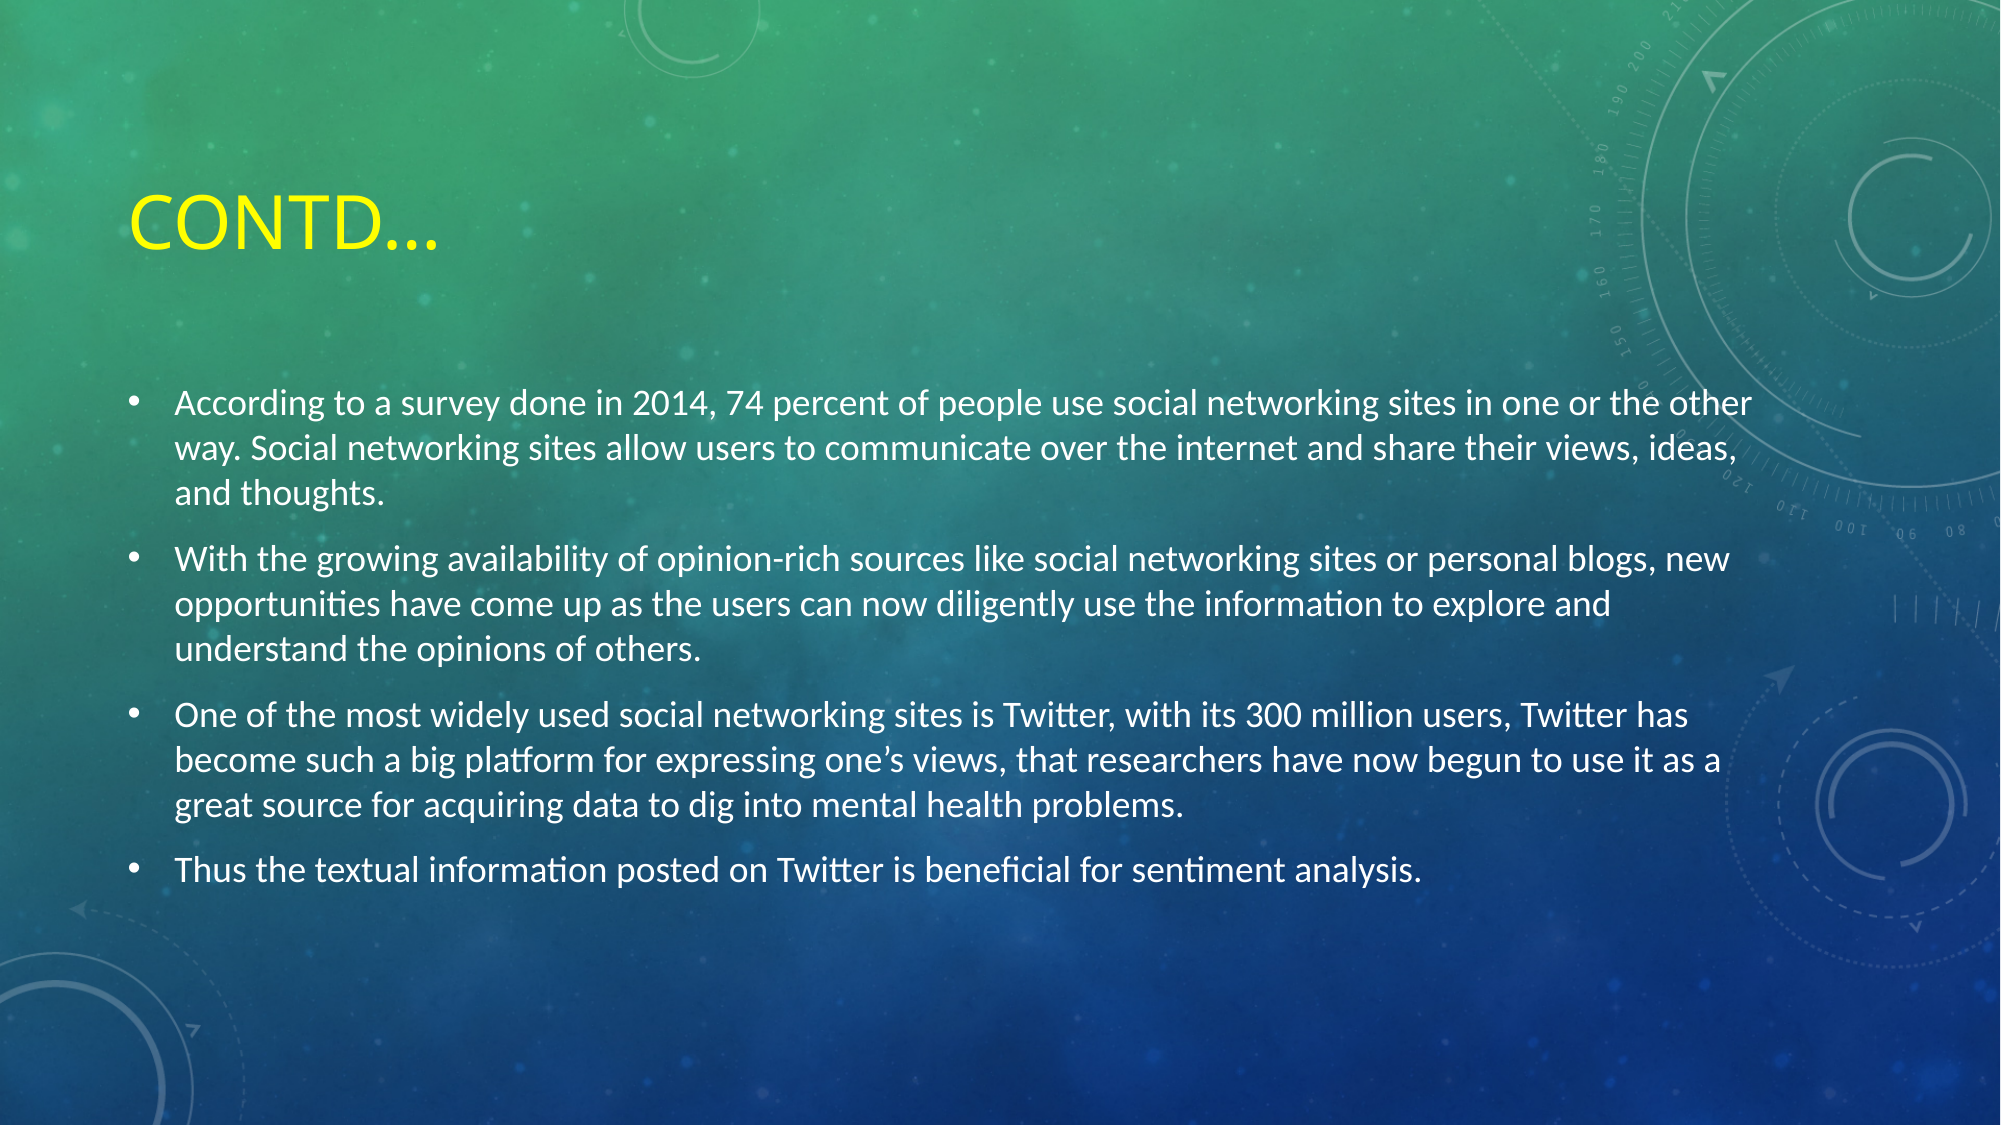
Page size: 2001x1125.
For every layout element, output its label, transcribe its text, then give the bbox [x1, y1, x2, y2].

list According to a survey done in 2014, 74 percent of people use social networking sites in one or the other way. Social networking sites allow users to communicate over the internet and share their views, ideas, and thoughts. With the growing availability of opinion-rich sources like social networking sites or personal blogs, new opportunities have come up as the users can now diligently use the information to explore and understand the opinions of others. One of the most widely used social networking sites is Twitter, with its 300 million users, Twitter has become such a big platform for expressing one’s views, that researchers have now begun to use it as a great source for acquiring data to dig into mental health problems. Thus the textual information posted on Twitter is beneficial for sentiment analysis. [112, 318, 1775, 950]
picture [0, 0, 2001, 1125]
title Contd… [112, 99, 1775, 318]
